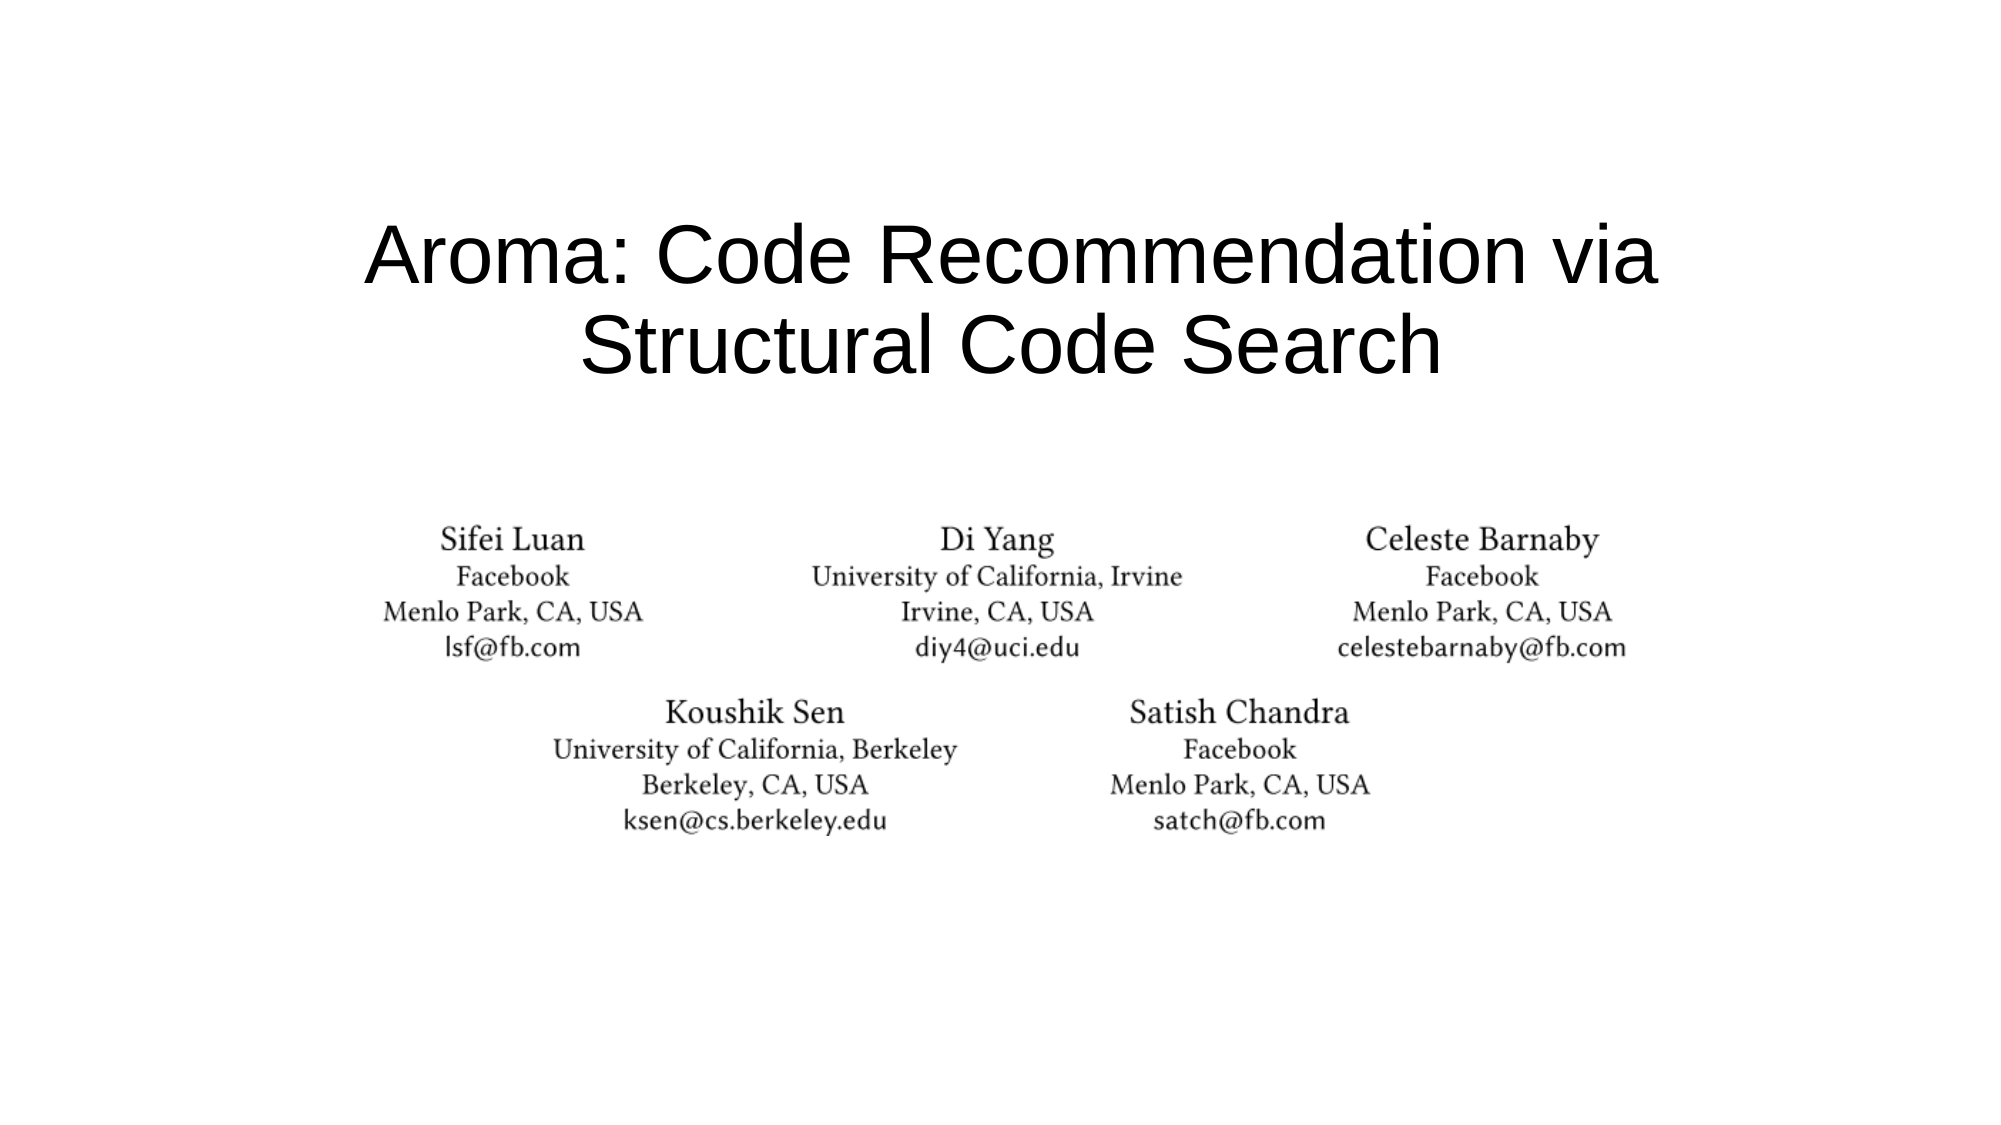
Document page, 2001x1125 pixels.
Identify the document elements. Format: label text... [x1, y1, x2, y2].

picture [353, 519, 1647, 836]
title Aroma: Code Recommendation via Structural Code Search [212, 296, 1812, 399]
